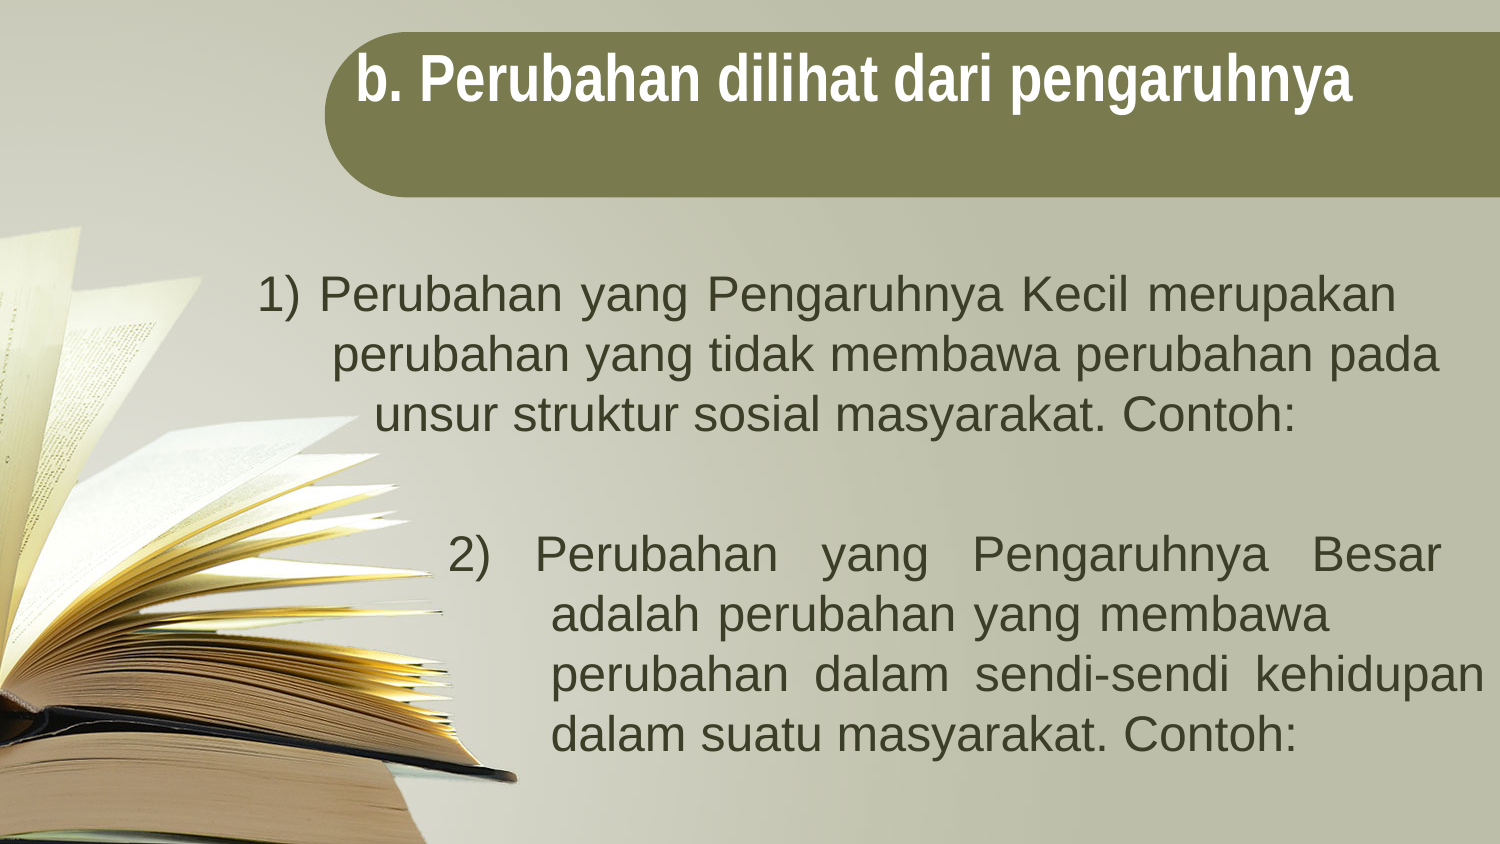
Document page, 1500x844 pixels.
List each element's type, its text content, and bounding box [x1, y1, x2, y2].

list b. Perubahan dilihat dari pengaruhnya [340, 0, 1500, 95]
picture [0, 0, 1500, 844]
list 1) Perubahan yang Pengaruhnya Kecil merupakan perubahan yang tidak membawa perubahan pada unsur struktur sosial masyarakat. Contoh: 2) Perubahan yang Pengaruhnya Besar adalah perubahan yang membawa perubahan dalam sendi-sendi kehidupan dalam suatu masyarakat. Contoh: [242, 209, 1500, 844]
